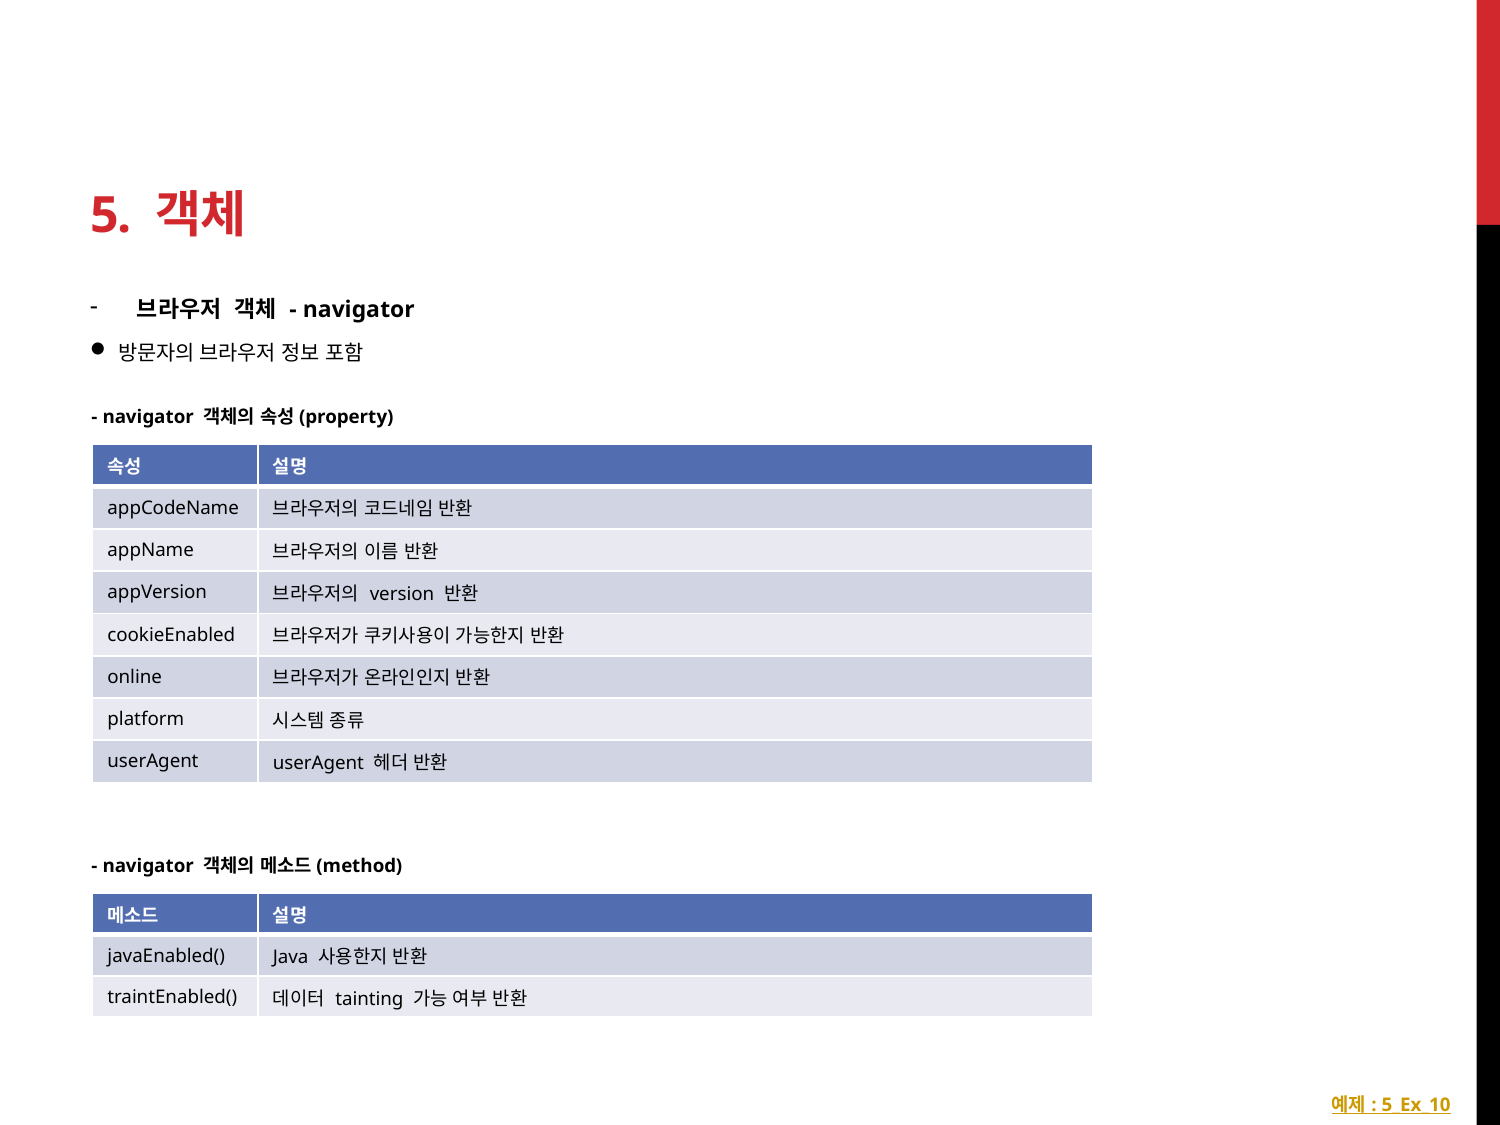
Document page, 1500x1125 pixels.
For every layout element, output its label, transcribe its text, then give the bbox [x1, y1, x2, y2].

table_cell appName [93, 530, 257, 570]
table_cell javaEnabled() [93, 937, 257, 975]
table_cell 브라우저가 쿠키사용이 가능한지 반환 [259, 614, 1092, 655]
table_header 설명 [259, 894, 1092, 932]
title 5. 객체 [75, 25, 1329, 250]
table_cell 데이터 tainting 가능 여부 반환 [259, 977, 1092, 1016]
table_header 속성 [93, 445, 257, 484]
table_cell platform [93, 699, 257, 739]
table_cell cookieEnabled [93, 614, 257, 655]
table_cell userAgent [93, 741, 257, 782]
list 브라우저 객체 - navigator 방문자의 브라우저 정보 포함 [75, 287, 1459, 1087]
table_cell Java 사용한지 반환 [259, 937, 1092, 975]
table_header 메소드 [93, 894, 257, 932]
text_box - navigator 객체의 속성(property) [76, 397, 561, 435]
table_cell 브라우저의 코드네임 반환 [259, 489, 1092, 528]
table_cell online [93, 657, 257, 697]
table_cell 브라우저가 온라인인지 반환 [259, 657, 1092, 697]
table_cell 브라우저의 이름 반환 [259, 530, 1092, 570]
table_cell 브라우저의 version 반환 [259, 572, 1092, 613]
text_box - navigator 객체의 메소드(method) [76, 846, 561, 884]
table_header 설명 [259, 445, 1092, 484]
table_cell appCodeName [93, 489, 257, 528]
table_cell appVersion [93, 572, 257, 613]
table_cell 시스템 종류 [259, 699, 1092, 739]
text_box 예제 : 5_Ex_10 [1316, 1084, 1483, 1125]
table_cell userAgent 헤더 반환 [259, 741, 1092, 782]
table_cell traintEnabled() [93, 977, 257, 1016]
